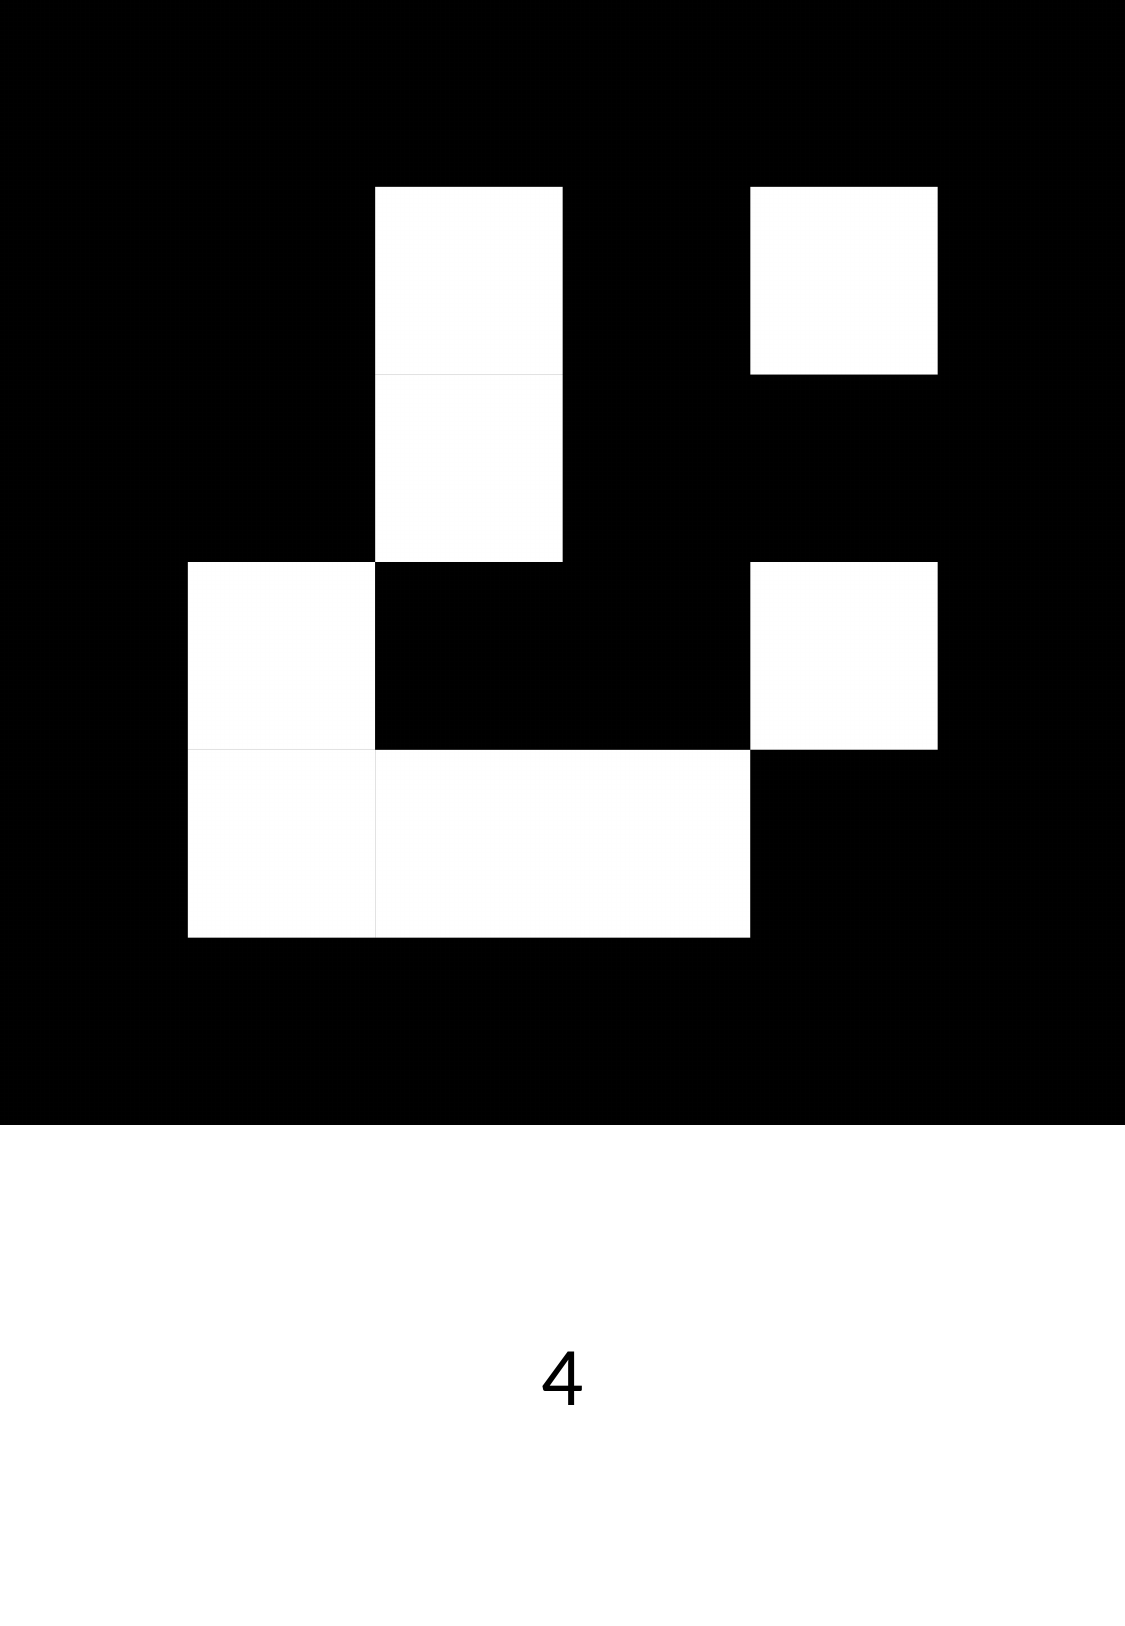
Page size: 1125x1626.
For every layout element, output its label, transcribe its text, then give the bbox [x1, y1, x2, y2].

picture [0, 0, 1125, 1125]
text_box 4 [422, 1315, 703, 1430]
